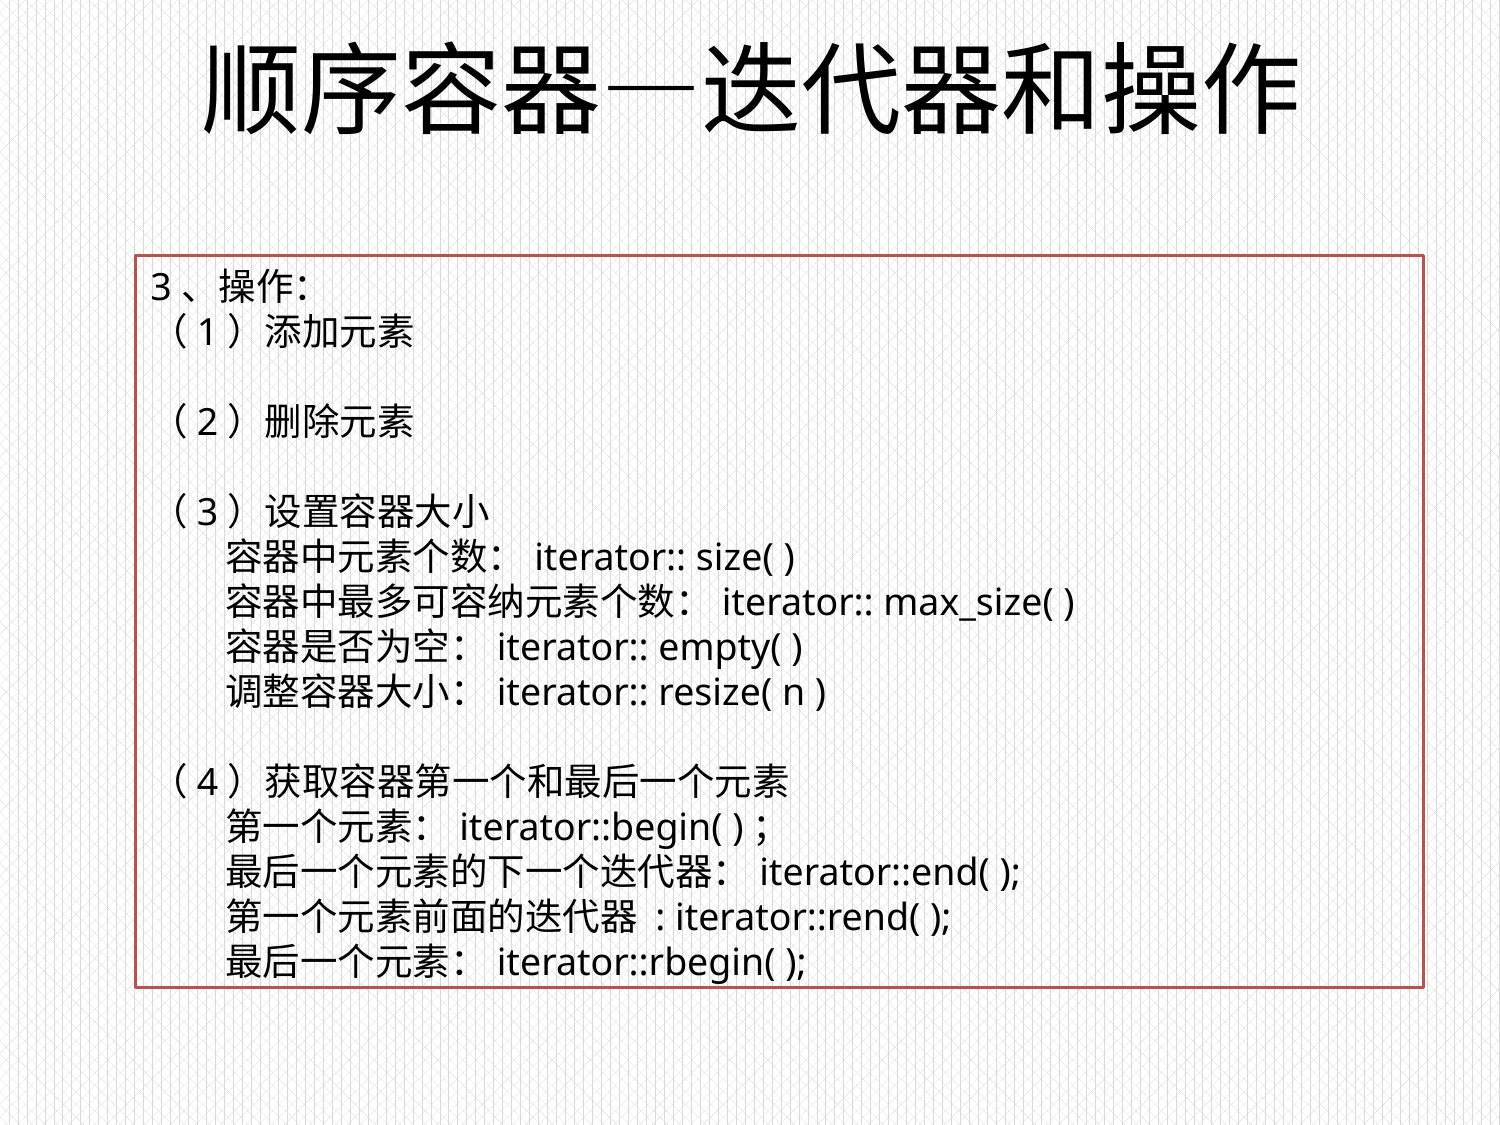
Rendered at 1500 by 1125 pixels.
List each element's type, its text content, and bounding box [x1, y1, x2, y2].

text_box 3、操作： （1）添加元素 （2）删除元素 （3）设置容器大小 容器中元素个数：iterator:: size( ) 容器中最多可容纳元素个数：iterator:: max_size( ) 容器是否为空：iterator:: empty( ) 调整容器大小：iterator:: resize( n ) （4）获取容器第一个和最后一个元素 第一个元素：iterator::begin( )； 最后一个元素的下一个迭代器：iterator::end( ); 第一个元素前面的迭代器 : iterator::rend( ); 最后一个元素：iterator::rbegin( ); [134, 253, 1425, 990]
title 顺序容器—迭代器和操作 [76, 0, 1427, 173]
